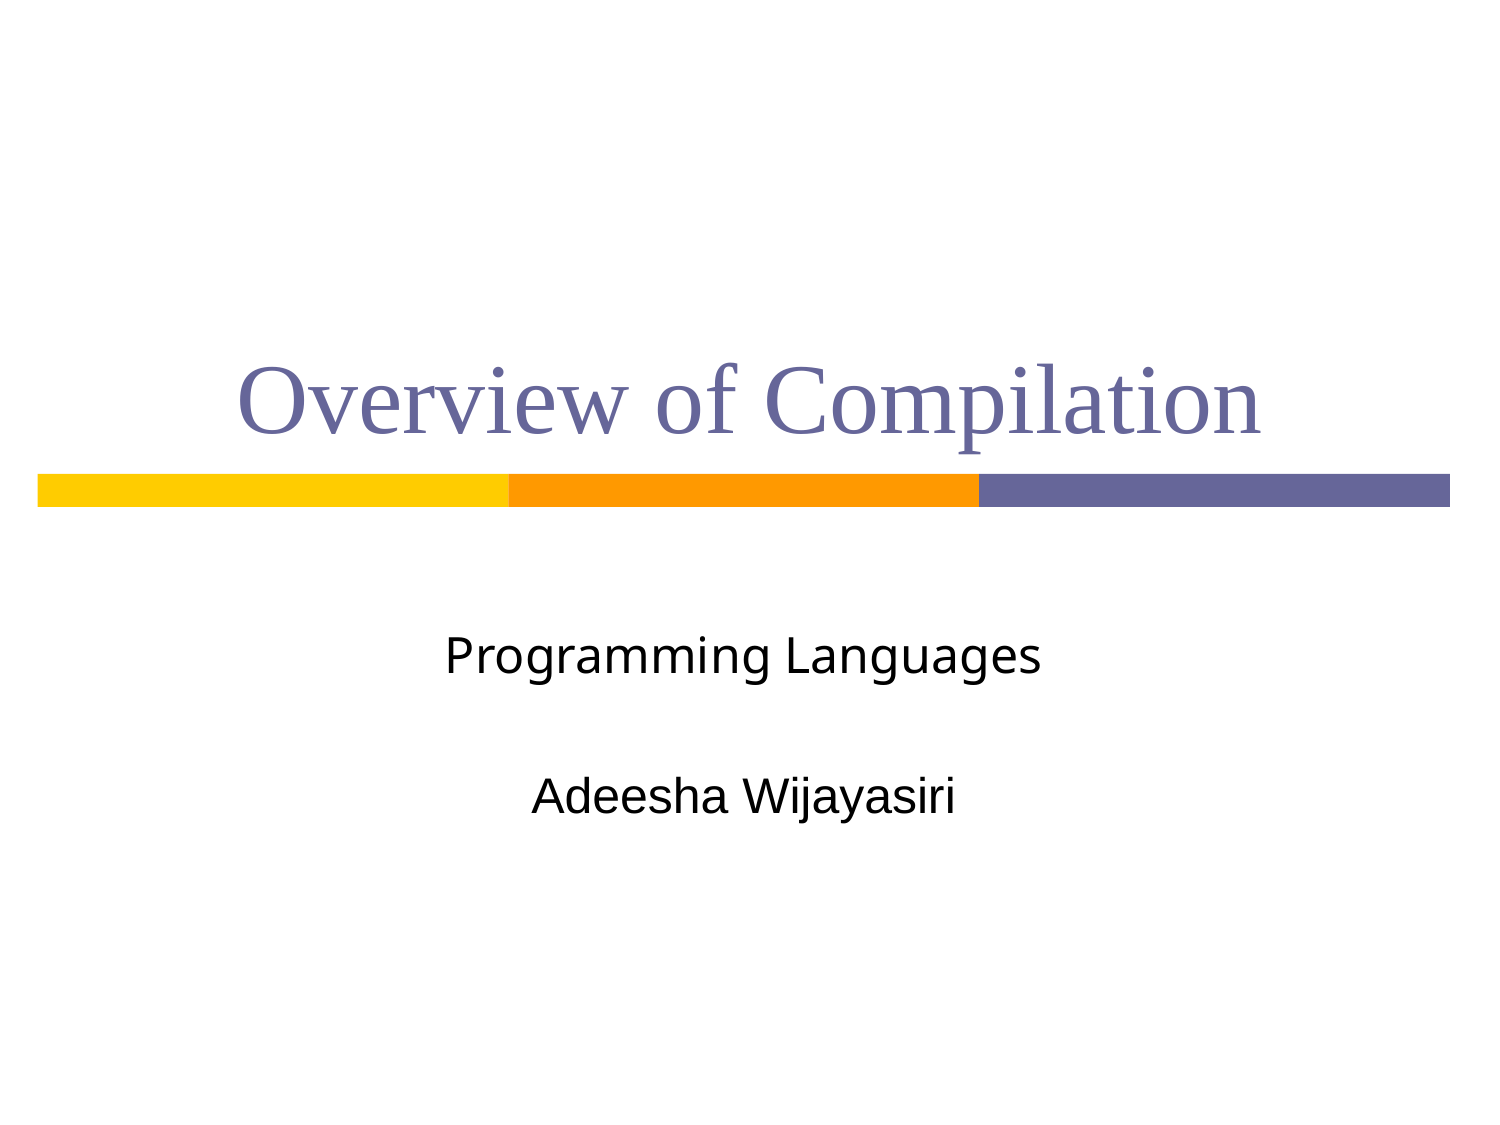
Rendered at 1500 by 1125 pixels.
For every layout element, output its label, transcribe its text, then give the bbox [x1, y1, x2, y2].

subtitle Programming Languages Adeesha Wijayasiri [37, 536, 1450, 899]
title Overview of Compilation [112, 112, 1388, 462]
